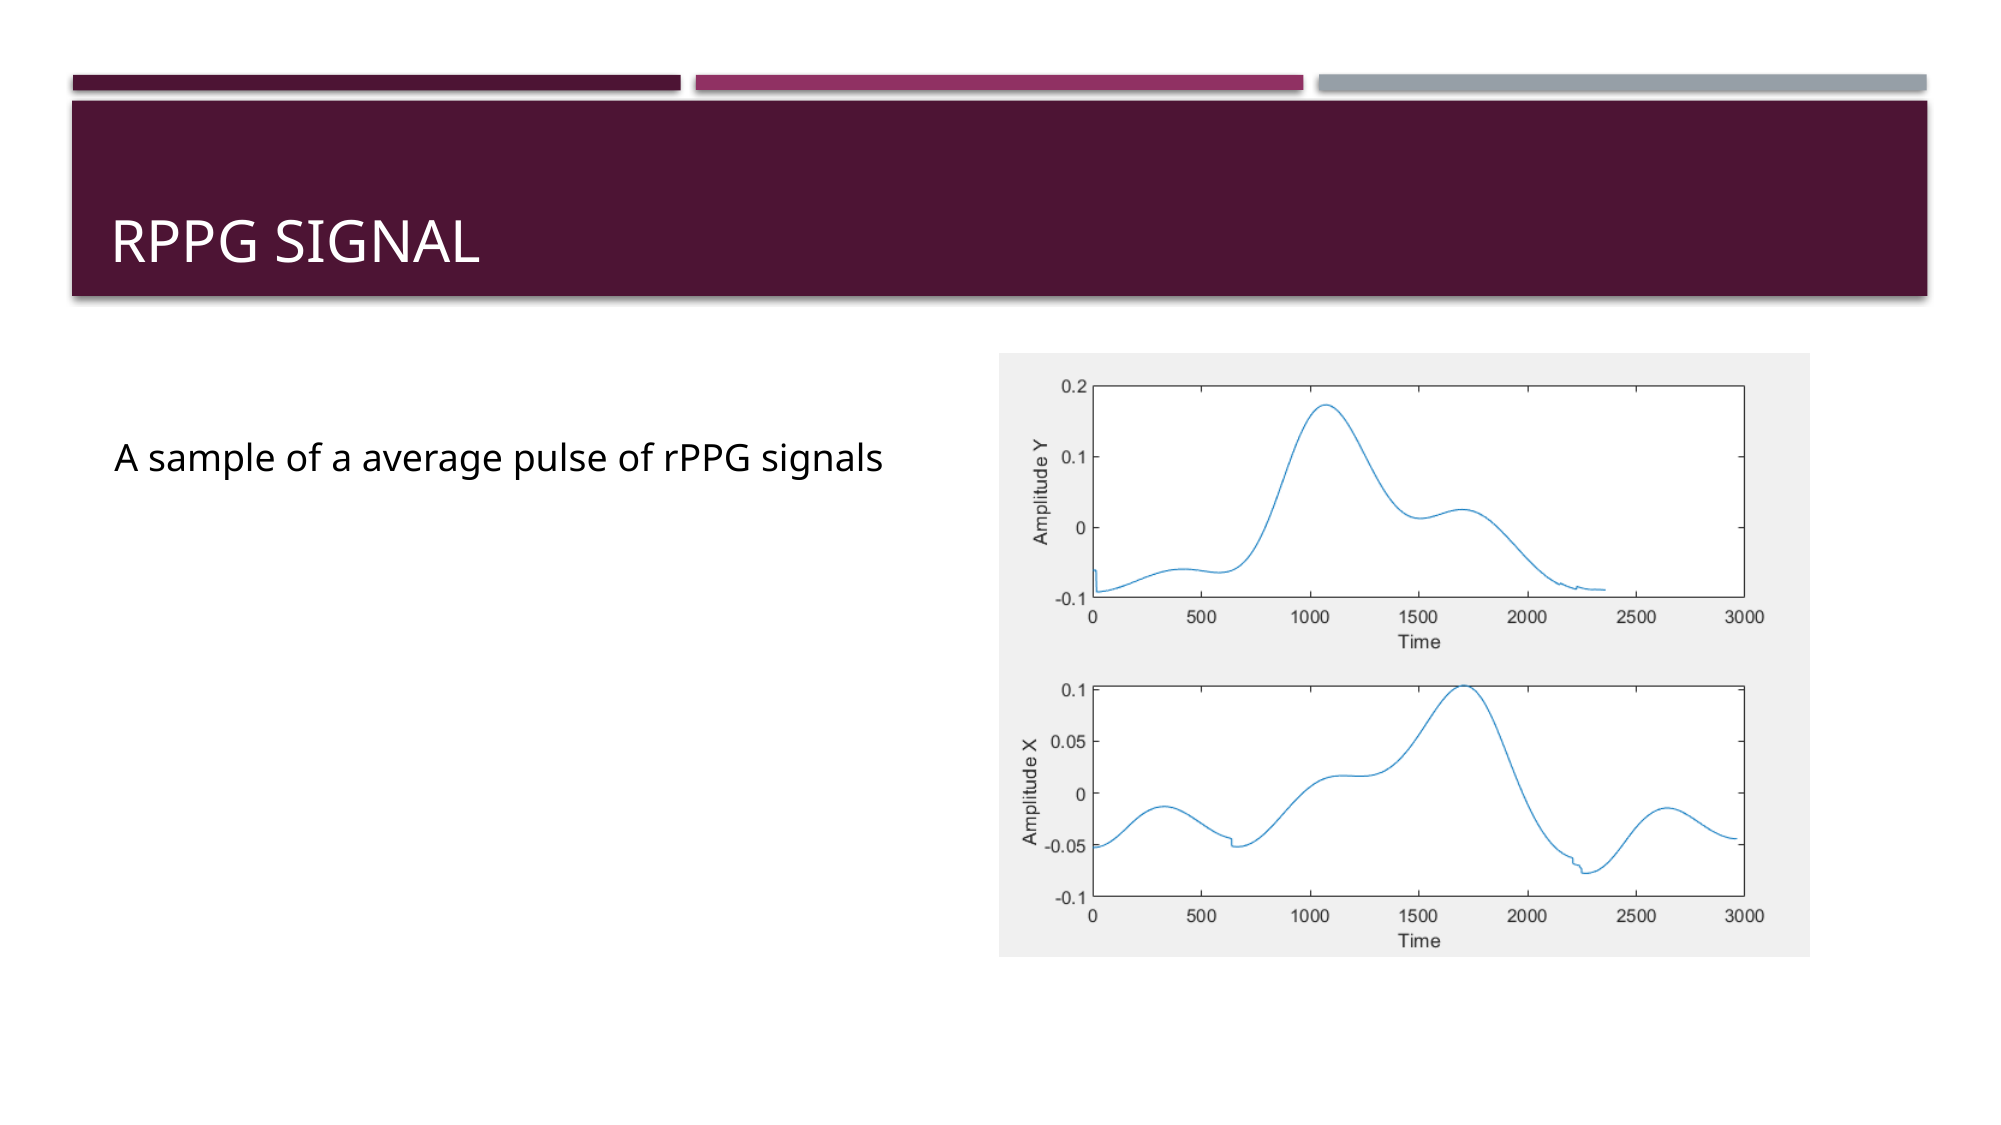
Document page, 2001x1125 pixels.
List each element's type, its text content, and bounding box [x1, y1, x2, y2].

text_box A sample of a average pulse of rPPG signals [99, 426, 919, 487]
title Rppg signal [95, 115, 1905, 282]
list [999, 352, 1811, 958]
